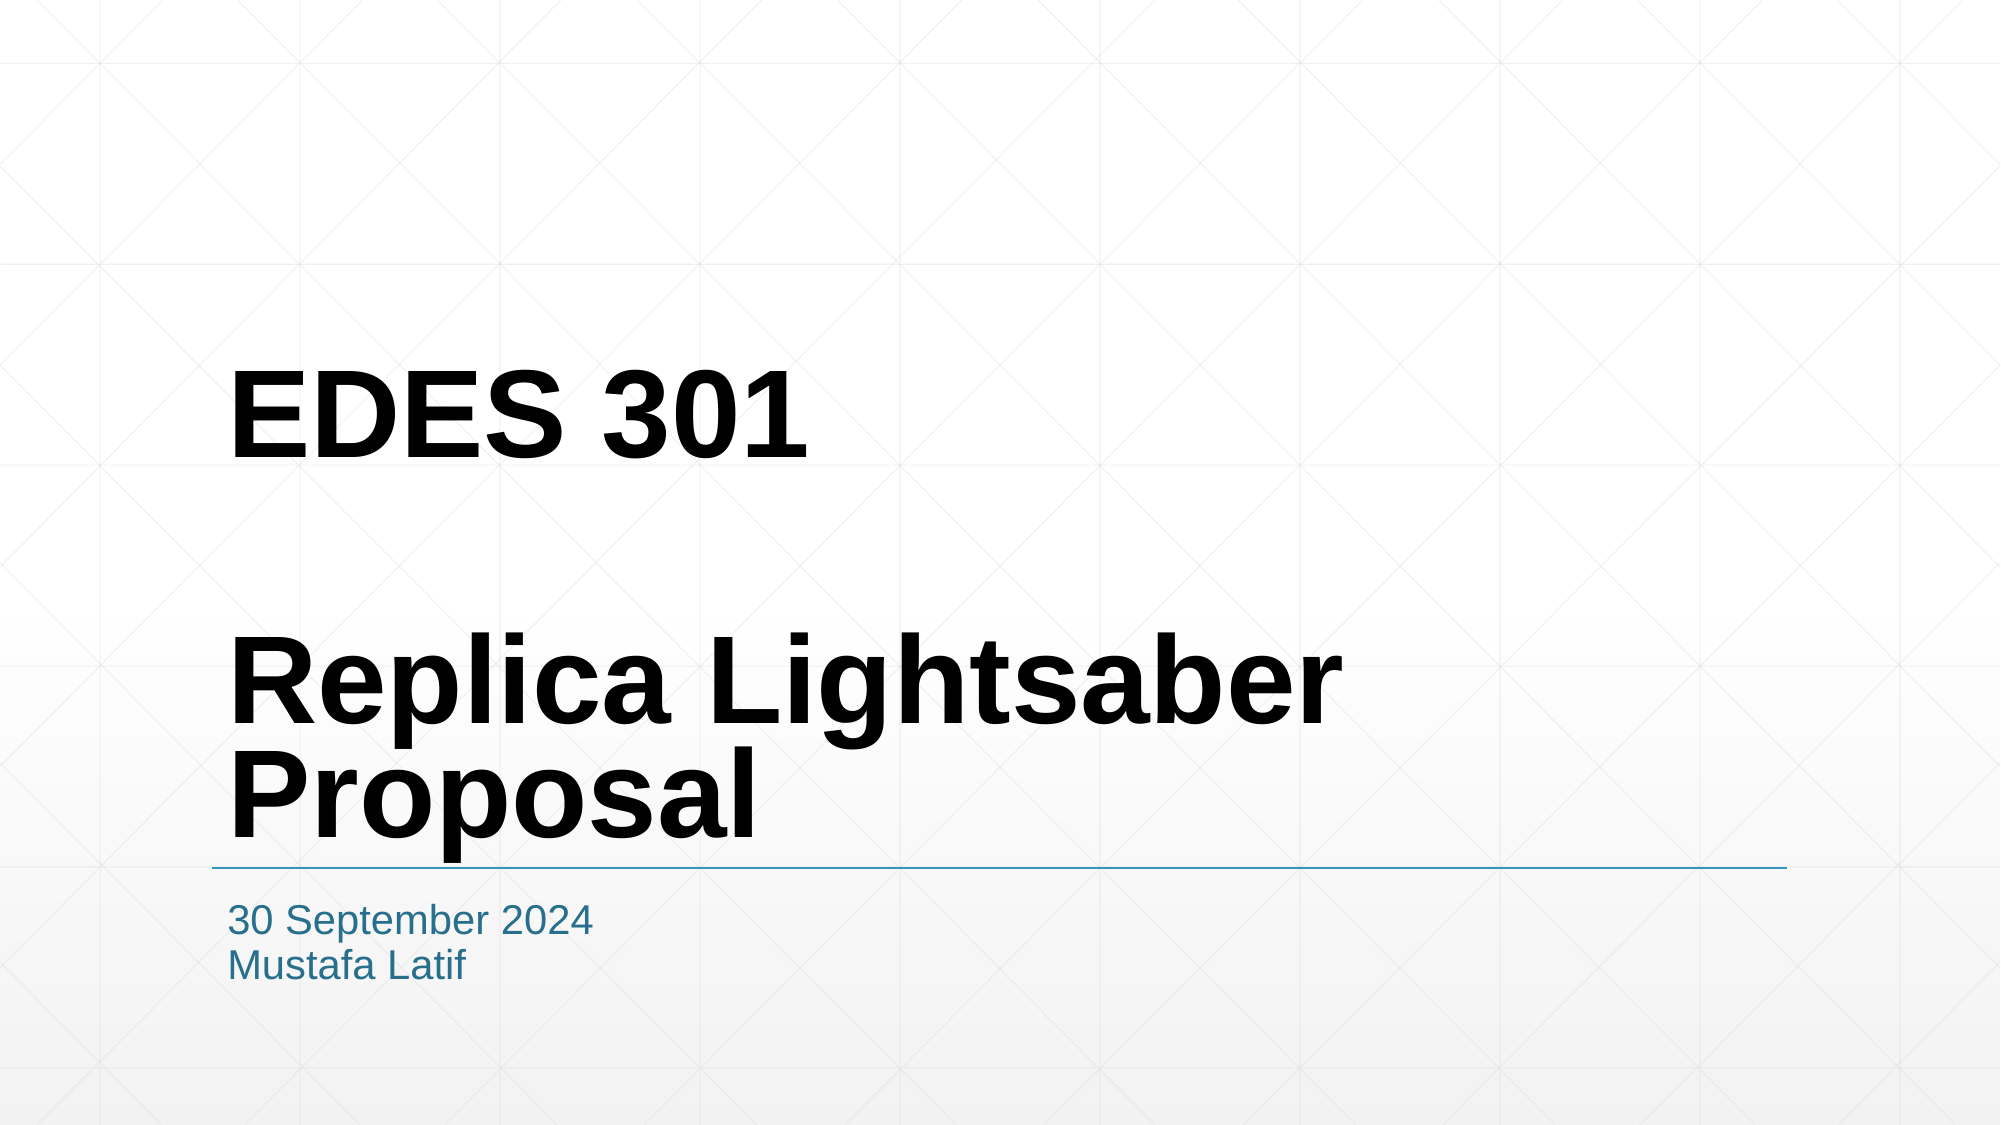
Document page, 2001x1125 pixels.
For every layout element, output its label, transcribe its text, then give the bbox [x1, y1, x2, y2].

subtitle 30 September 2024 Mustafa Latif [212, 891, 1788, 1075]
title EDES 301 Replica Lightsaber Proposal [212, 313, 1838, 869]
